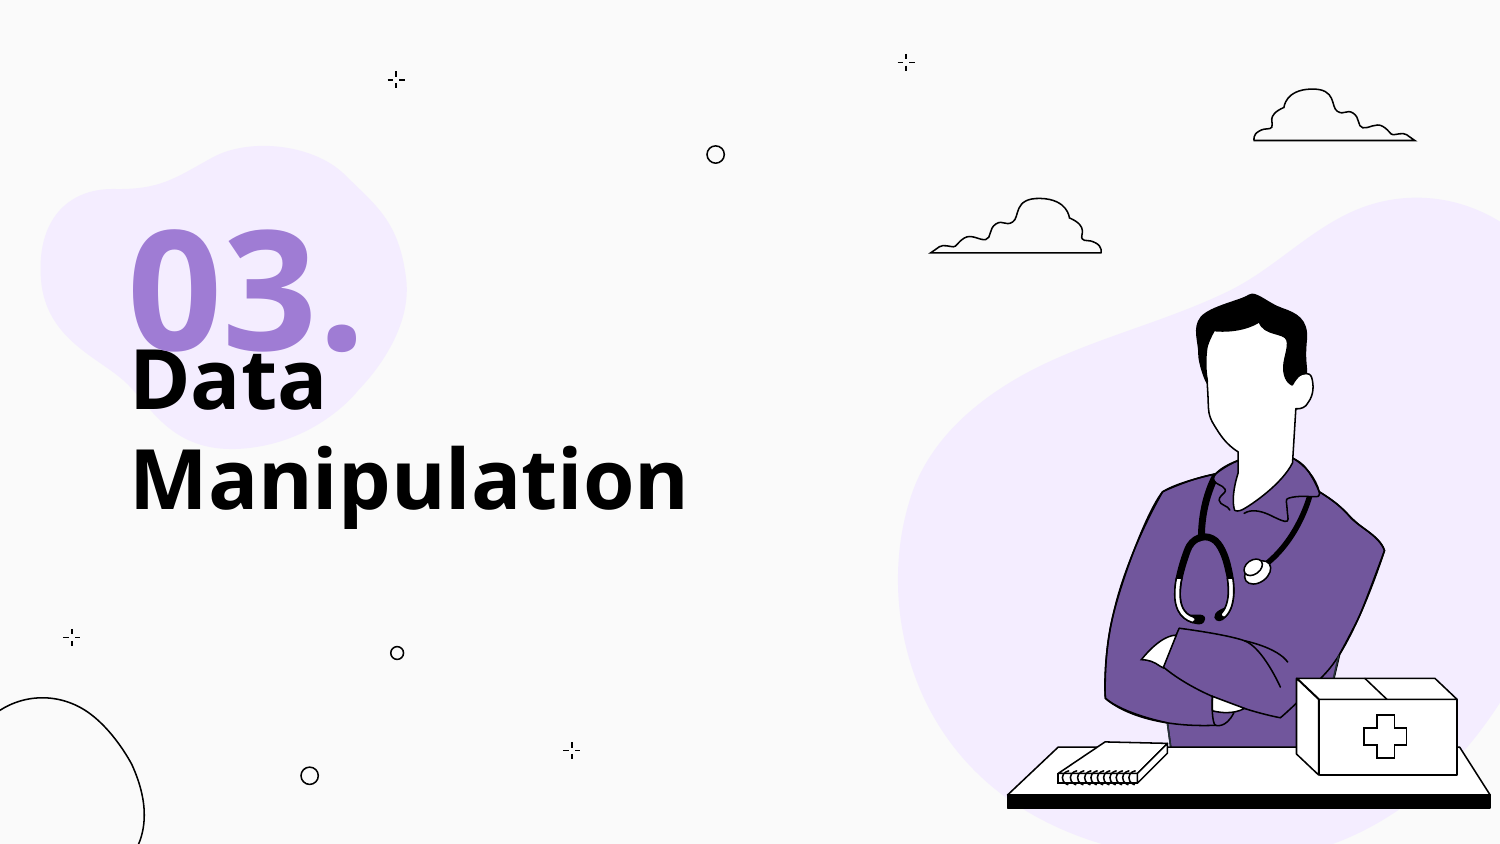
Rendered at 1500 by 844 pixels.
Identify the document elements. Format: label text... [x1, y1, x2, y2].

text_box [40, 145, 384, 373]
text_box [387, 53, 916, 164]
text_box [886, 88, 1500, 844]
title Data Manipulation [114, 364, 862, 488]
title 03. [112, 209, 414, 358]
